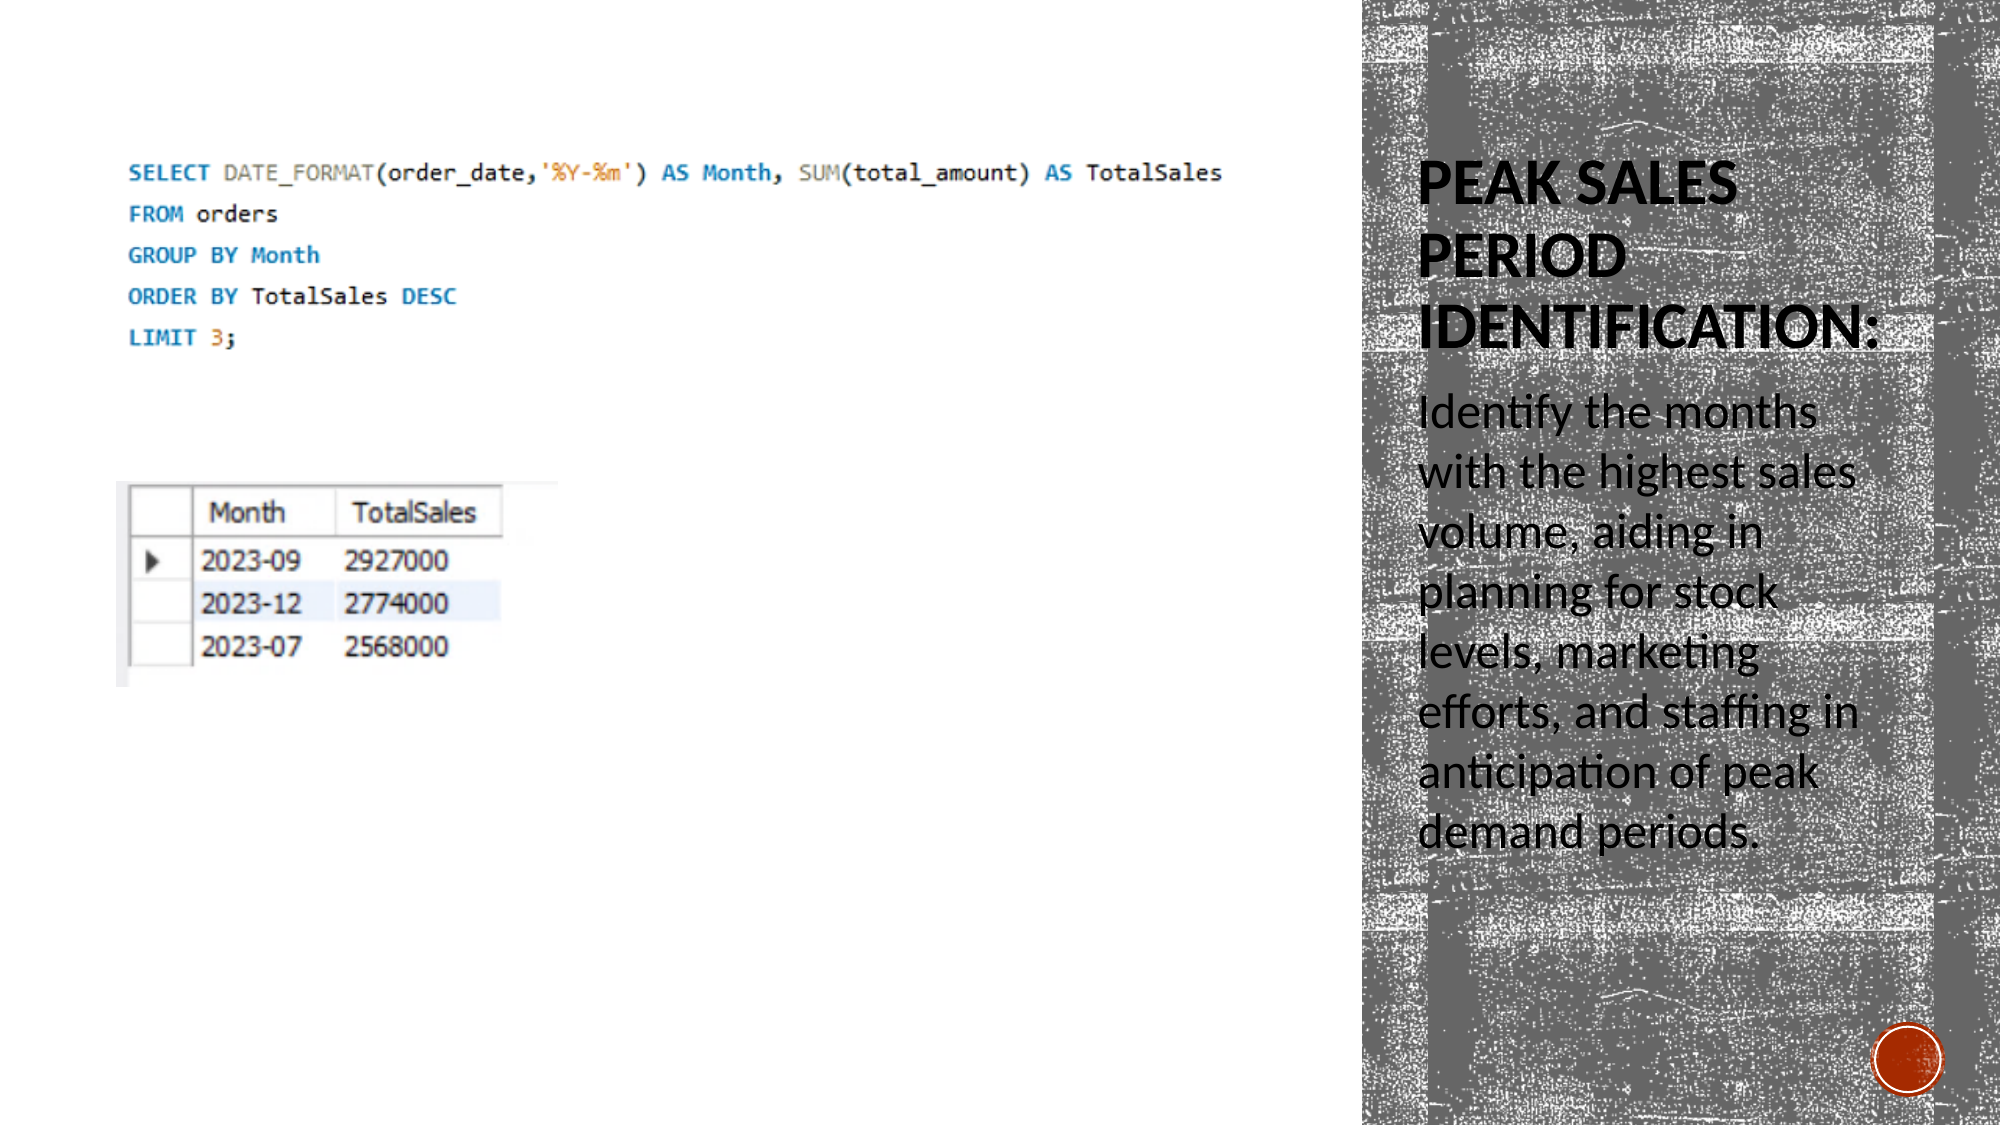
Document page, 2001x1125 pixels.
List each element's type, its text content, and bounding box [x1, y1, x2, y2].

list Identify the months with the highest sales volume, aiding in planning for stock levels, marketing efforts, and staffing in anticipation of peak demand periods. [1402, 370, 1928, 911]
picture [116, 155, 1234, 359]
picture [116, 481, 558, 687]
title Peak Sales Period Identification: [1402, 142, 1928, 370]
